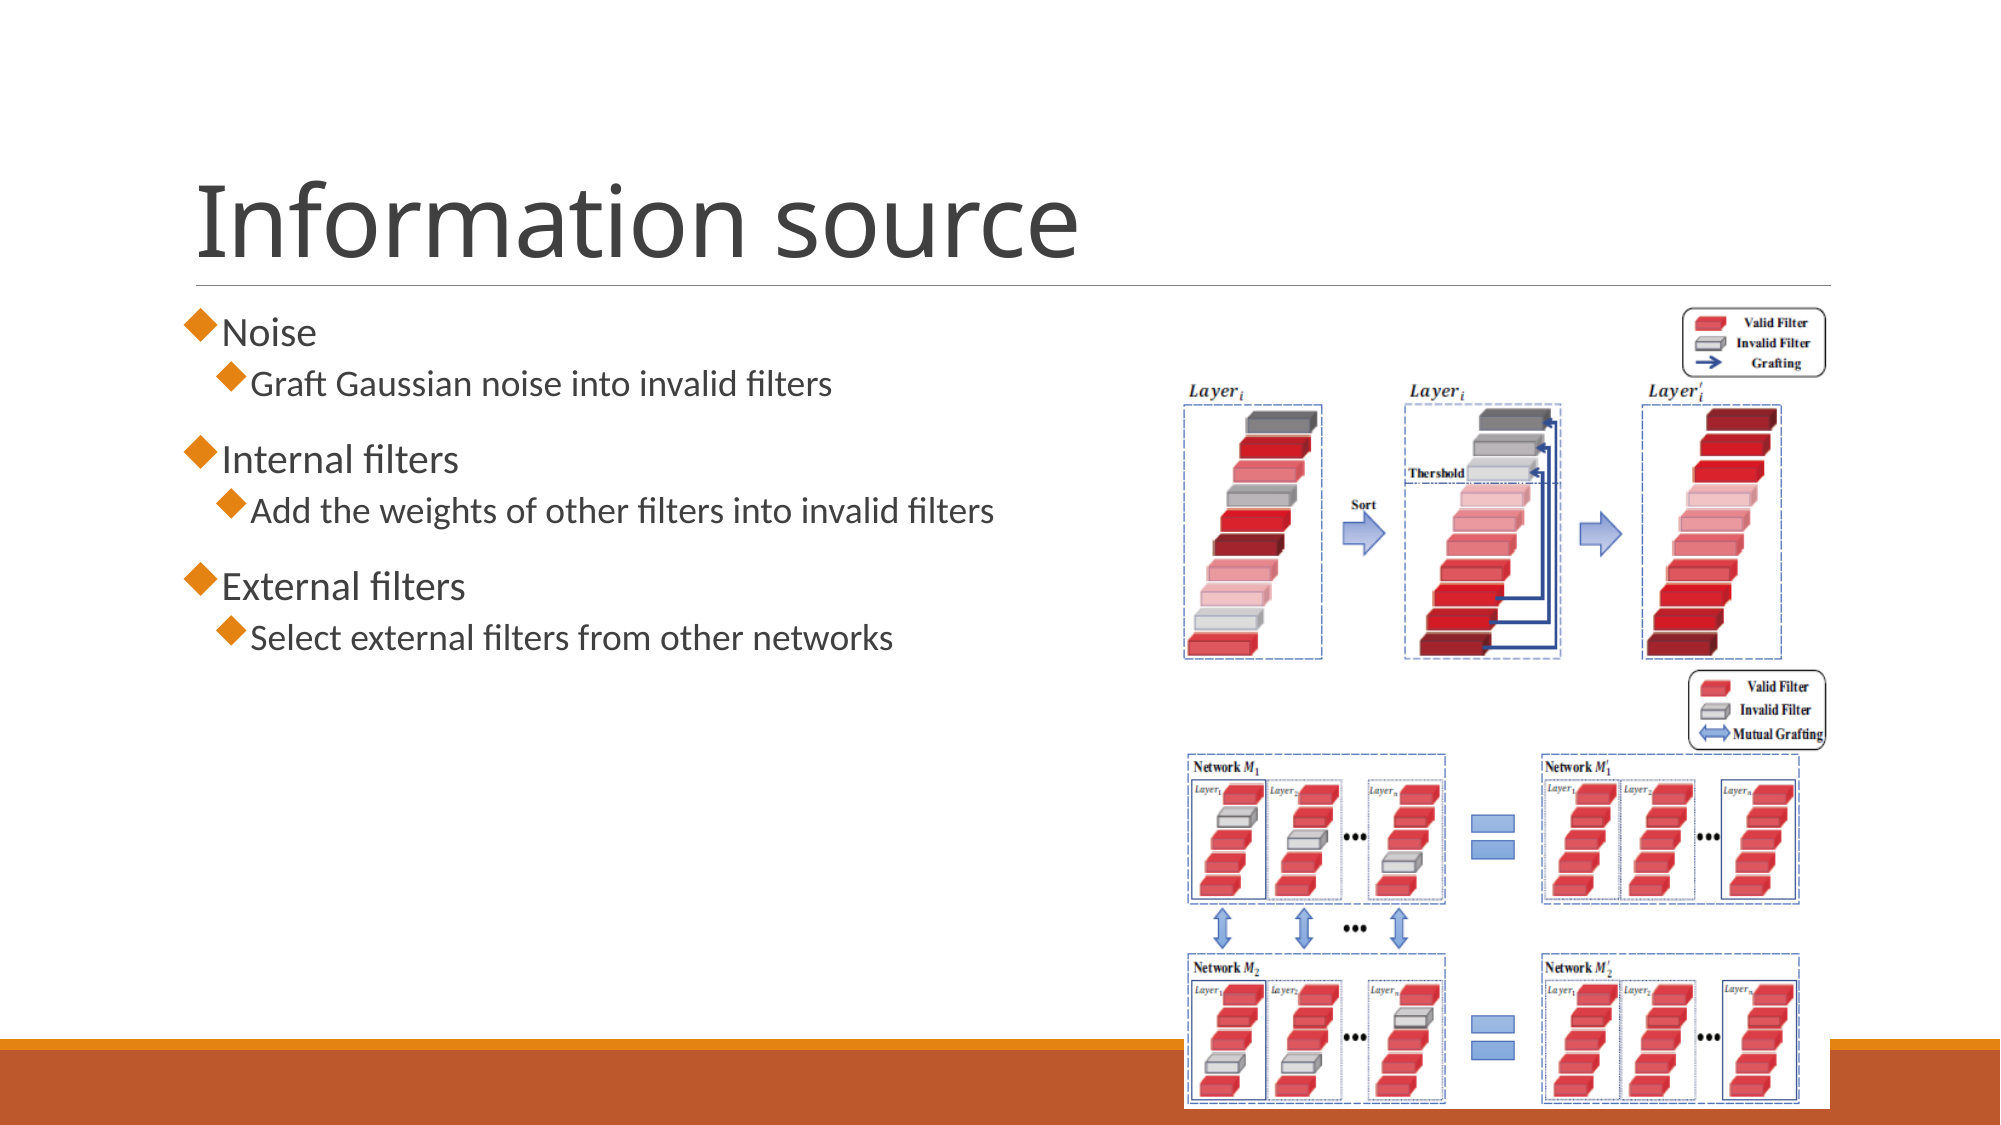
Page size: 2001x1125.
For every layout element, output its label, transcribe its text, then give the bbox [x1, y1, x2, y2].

title Information source [180, 47, 1830, 285]
picture [1171, 302, 1831, 1109]
